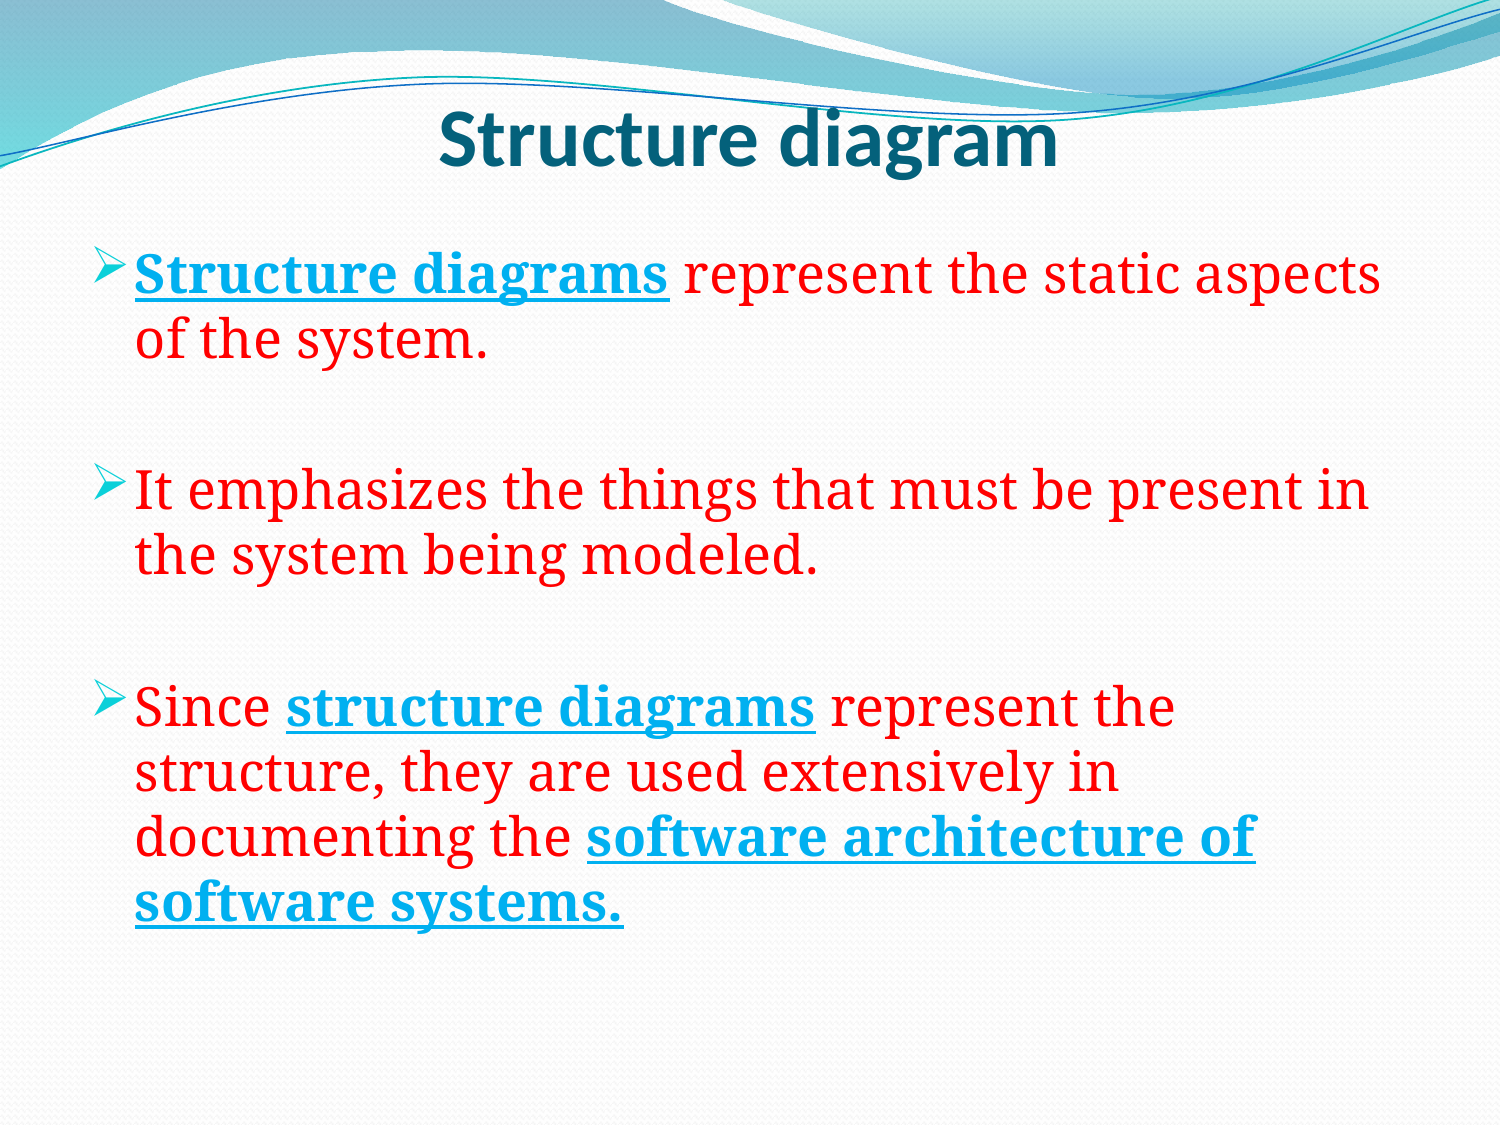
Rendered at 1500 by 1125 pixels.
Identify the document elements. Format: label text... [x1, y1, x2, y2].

title Structure diagram [75, 66, 1425, 183]
list Structure diagrams represent the static aspects of the system. It emphasizes the things that must be present in the system being modeled. Since structure diagrams represent the structure, they are used extensively in documenting the software architecture of software systems. [75, 231, 1425, 1038]
